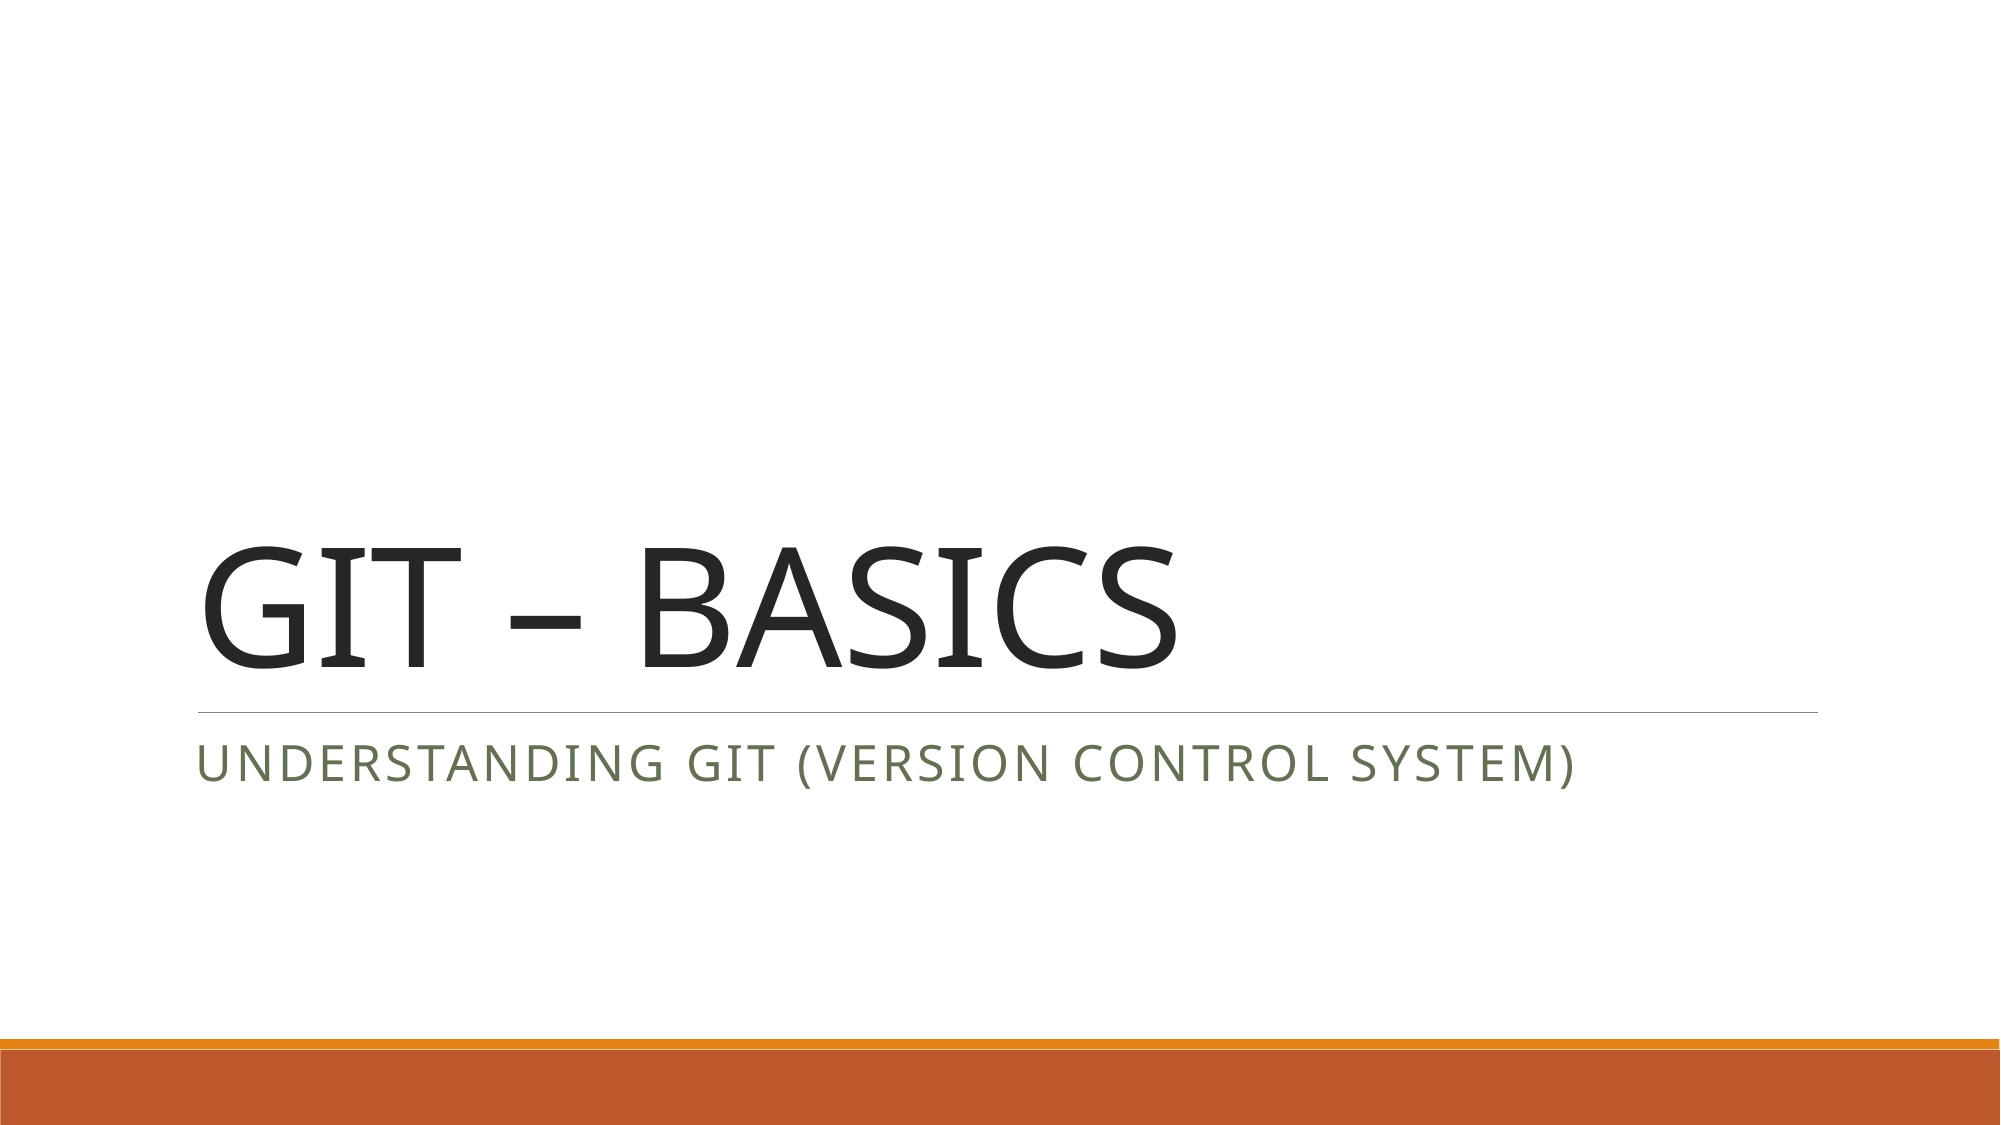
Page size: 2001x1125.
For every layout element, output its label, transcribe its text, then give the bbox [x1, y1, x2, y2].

subtitle Understanding git (version control system) [180, 730, 1831, 919]
title GIT – BASICS [180, 124, 1830, 710]
